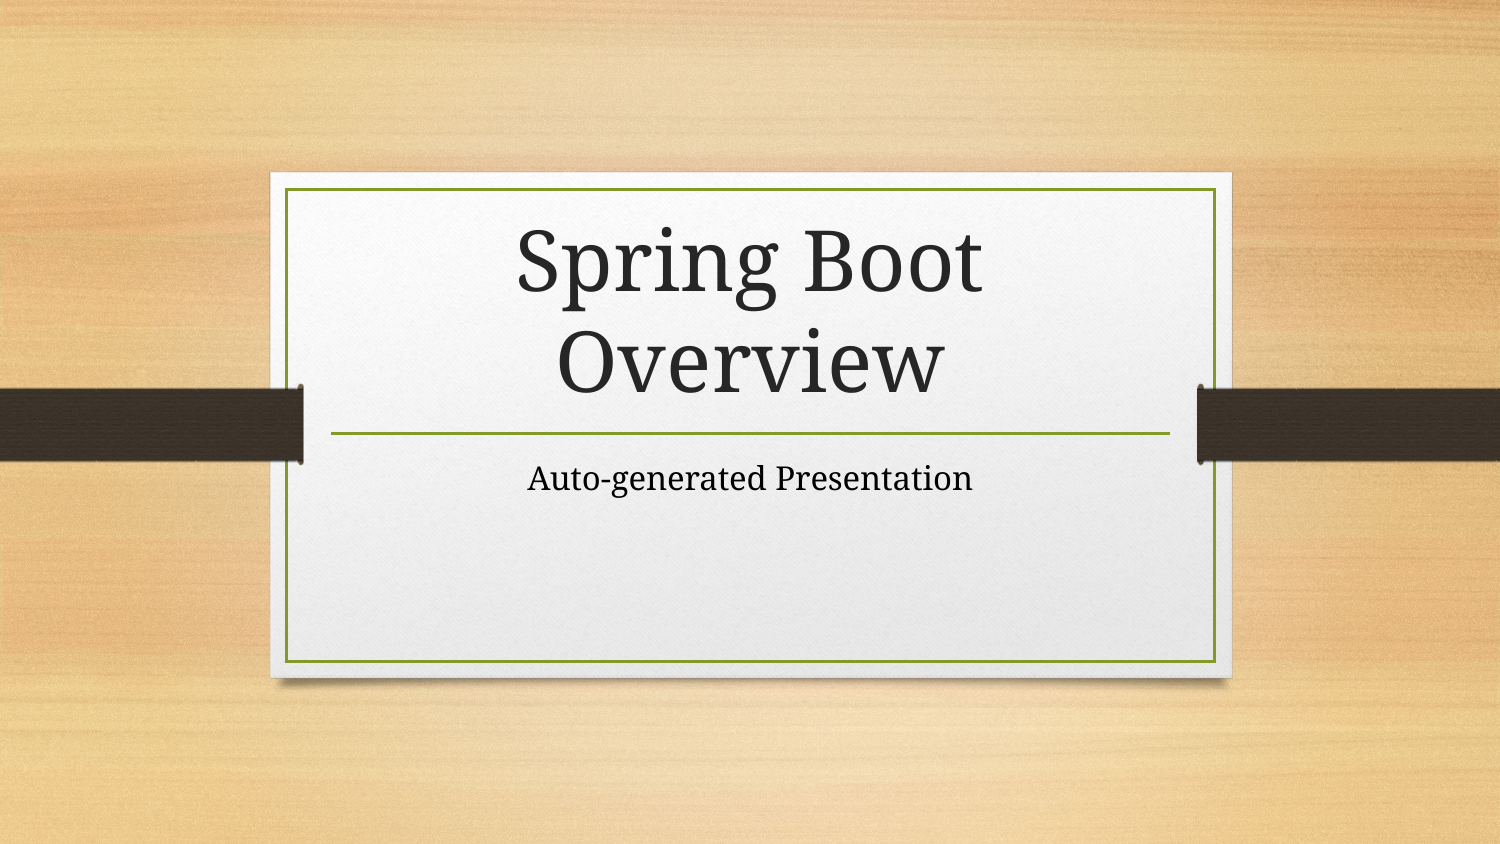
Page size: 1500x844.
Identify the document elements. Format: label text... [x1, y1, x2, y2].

title Spring Boot Overview [331, 230, 1170, 417]
subtitle Auto-generated Presentation [331, 450, 1170, 613]
picture [0, 0, 1500, 844]
